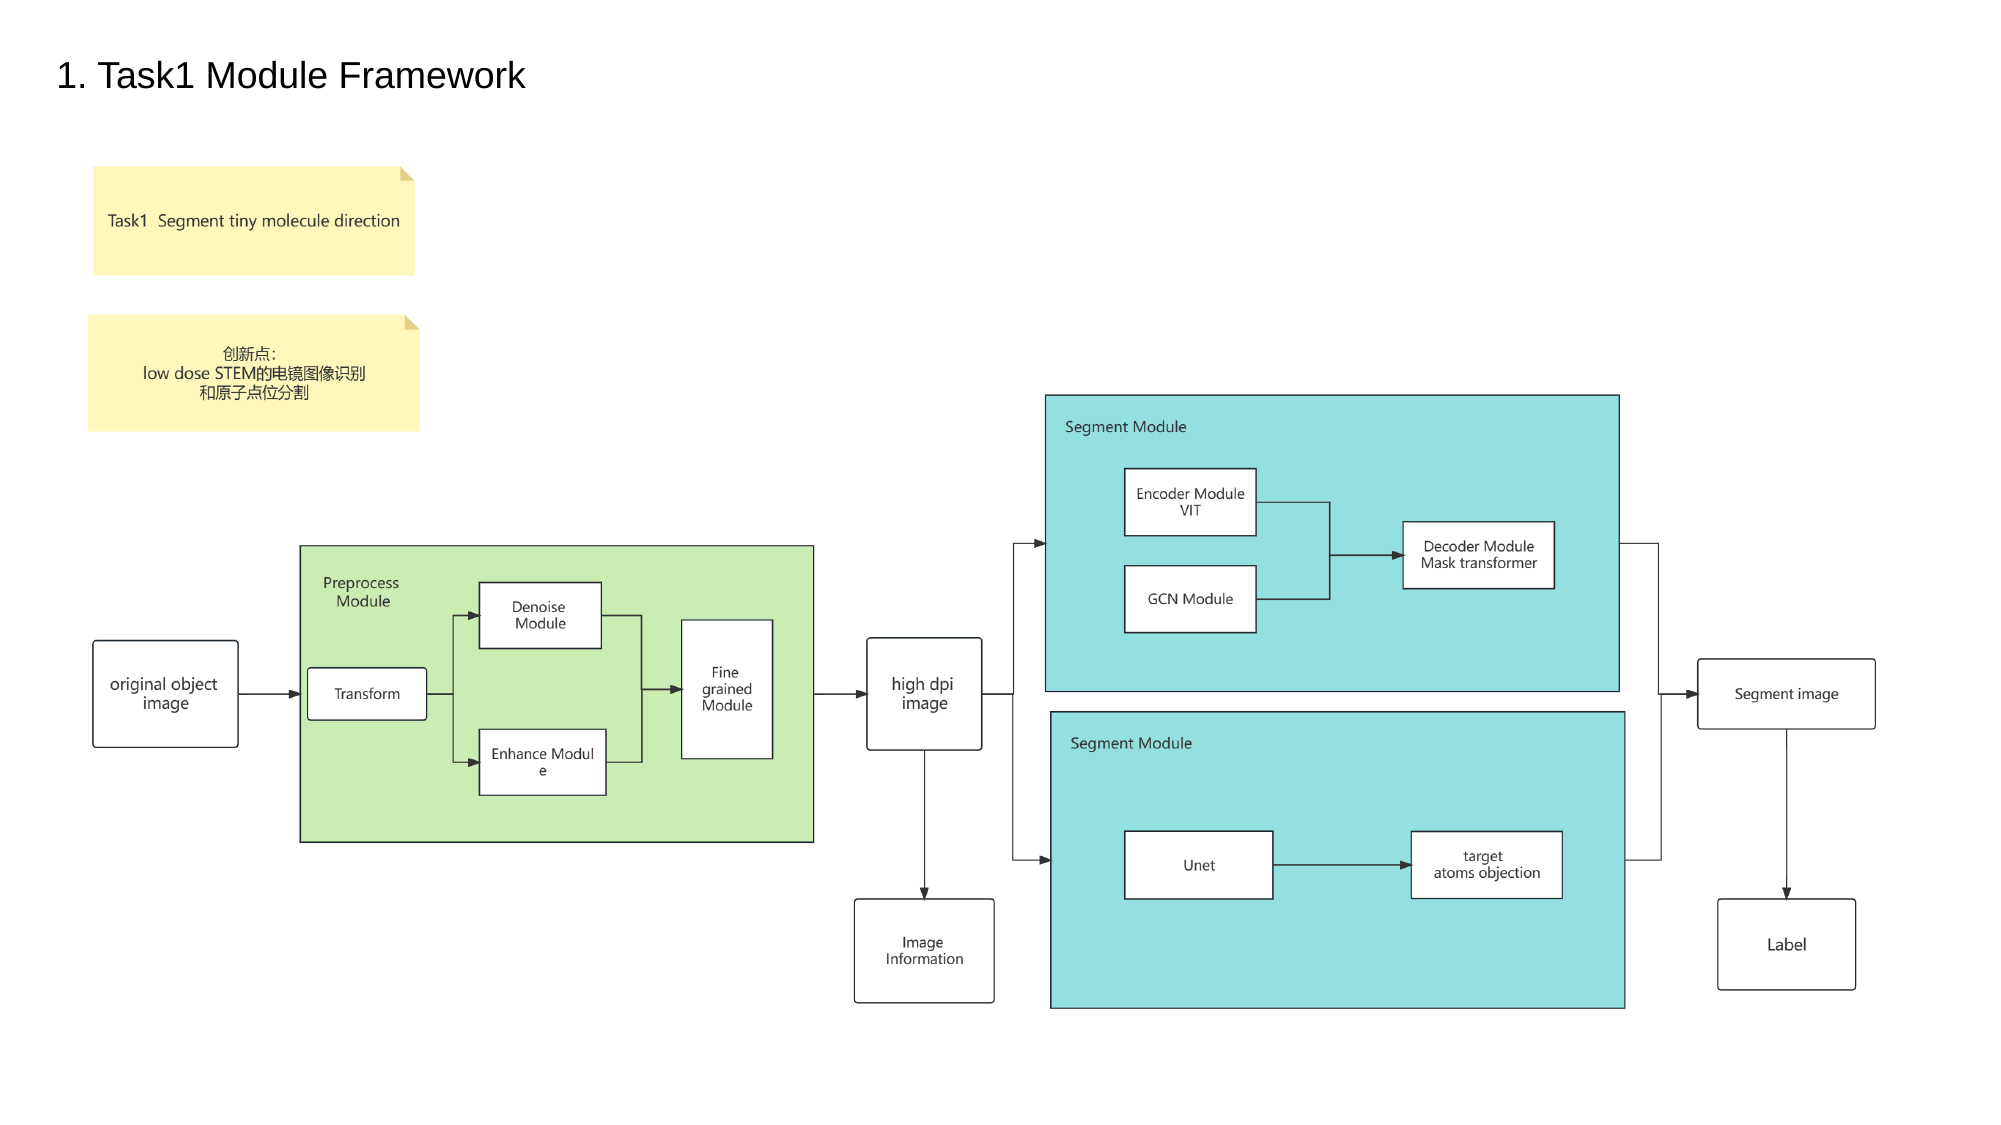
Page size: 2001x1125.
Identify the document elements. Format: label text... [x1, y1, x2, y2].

picture [65, 143, 1899, 1031]
text_box 1. Task1 Module Framework [41, 43, 693, 131]
